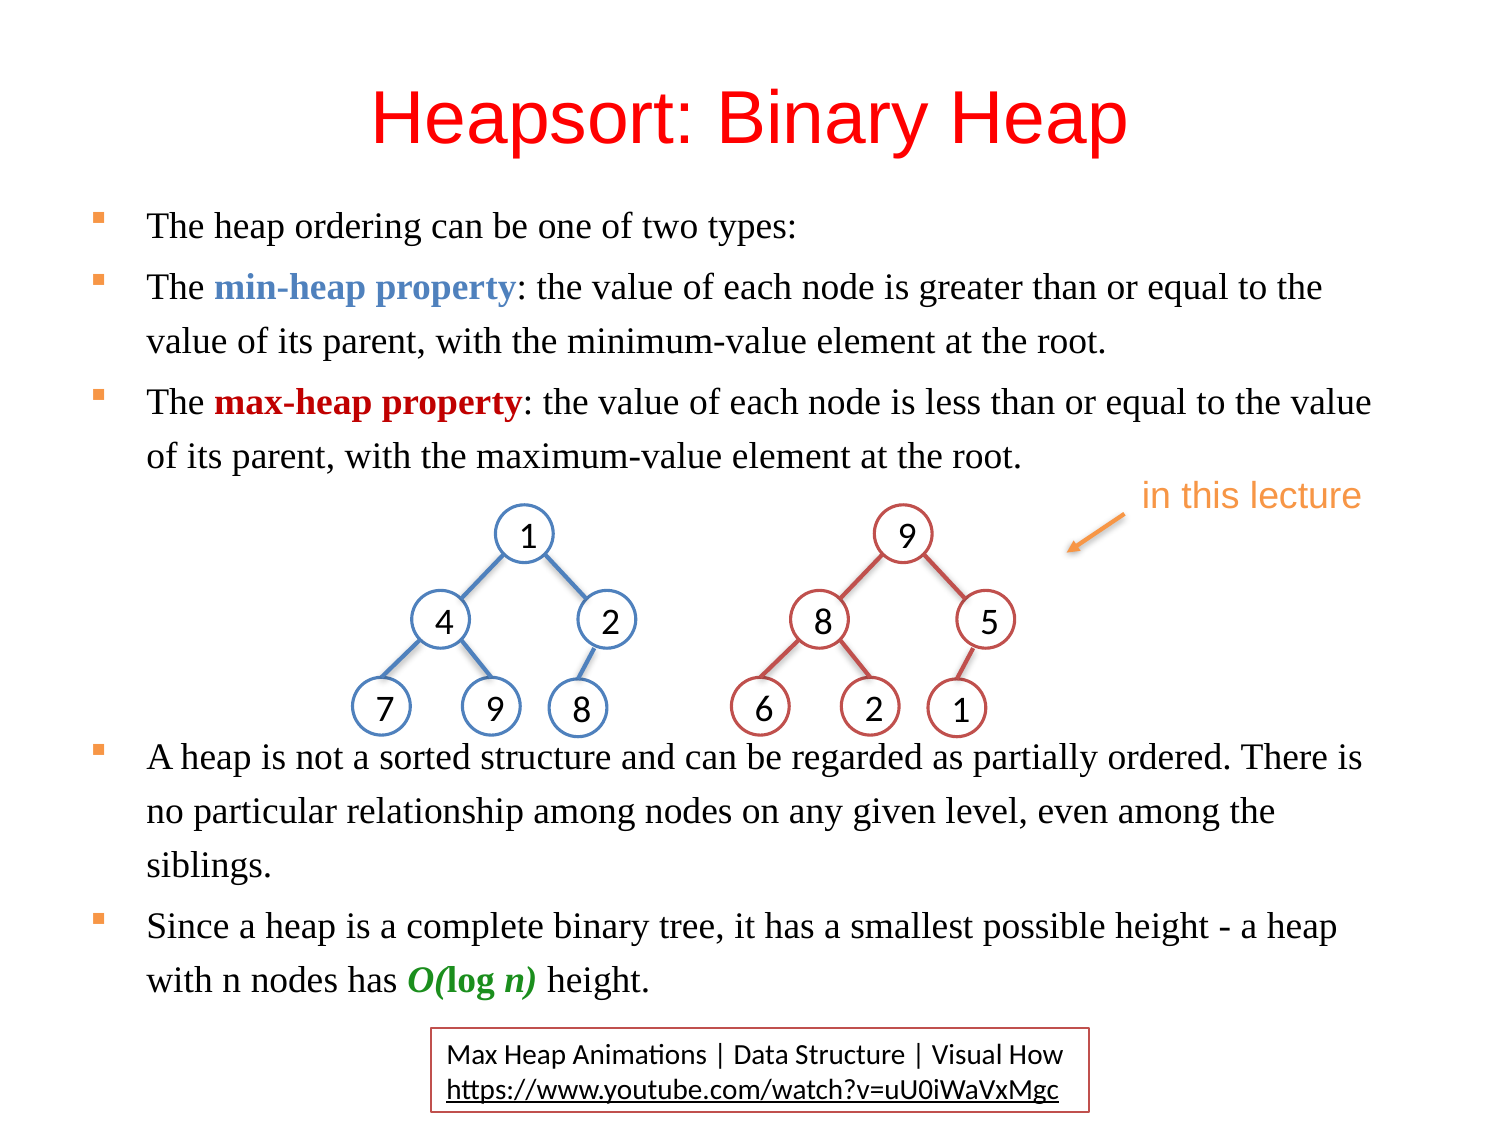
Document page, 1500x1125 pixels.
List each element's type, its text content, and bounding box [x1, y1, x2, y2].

text_box 1 [493, 502, 556, 565]
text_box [577, 647, 595, 679]
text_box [839, 639, 871, 678]
title Heapsort: Binary Heap [75, 20, 1425, 184]
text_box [923, 553, 966, 600]
text_box 2 [839, 675, 902, 738]
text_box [1066, 513, 1125, 553]
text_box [460, 639, 492, 678]
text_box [544, 553, 587, 600]
text_box Max Heap Animations | Data Structure | Visual How https://www.youtube.com/watch?v=uU0iWaVxMgc [429, 1025, 1091, 1114]
text_box 9 [460, 675, 523, 738]
text_box 1 [925, 677, 988, 739]
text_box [381, 639, 421, 678]
text_box 7 [350, 675, 413, 738]
text_box 8 [547, 677, 610, 739]
text_box 6 [729, 675, 792, 738]
text_box 4 [409, 588, 472, 651]
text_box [460, 553, 505, 600]
text_box 5 [954, 588, 1017, 651]
text_box 9 [872, 502, 935, 565]
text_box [760, 639, 800, 678]
text_box 2 [575, 588, 638, 651]
text_box in this lecture [1127, 463, 1378, 524]
list The heap ordering can be one of two types: The min-heap property: the value of each node is greater than or equal to the value of its parent, with the minimum-value element at the root. The max-heap property: the value of each node is less than or equal to the value of its parent, with the maximum-value element at the root. A heap is not a sorted structure and can be regarded as partially ordered. There is no particular relationship among nodes on any given level, even among the siblings. Since a heap is a complete binary tree, it has a smallest possible height - a heap with n nodes has O(log n) height. [75, 184, 1425, 1078]
text_box [180, 1022, 1500, 1125]
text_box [956, 647, 974, 679]
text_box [839, 553, 883, 600]
text_box 8 [788, 588, 851, 651]
